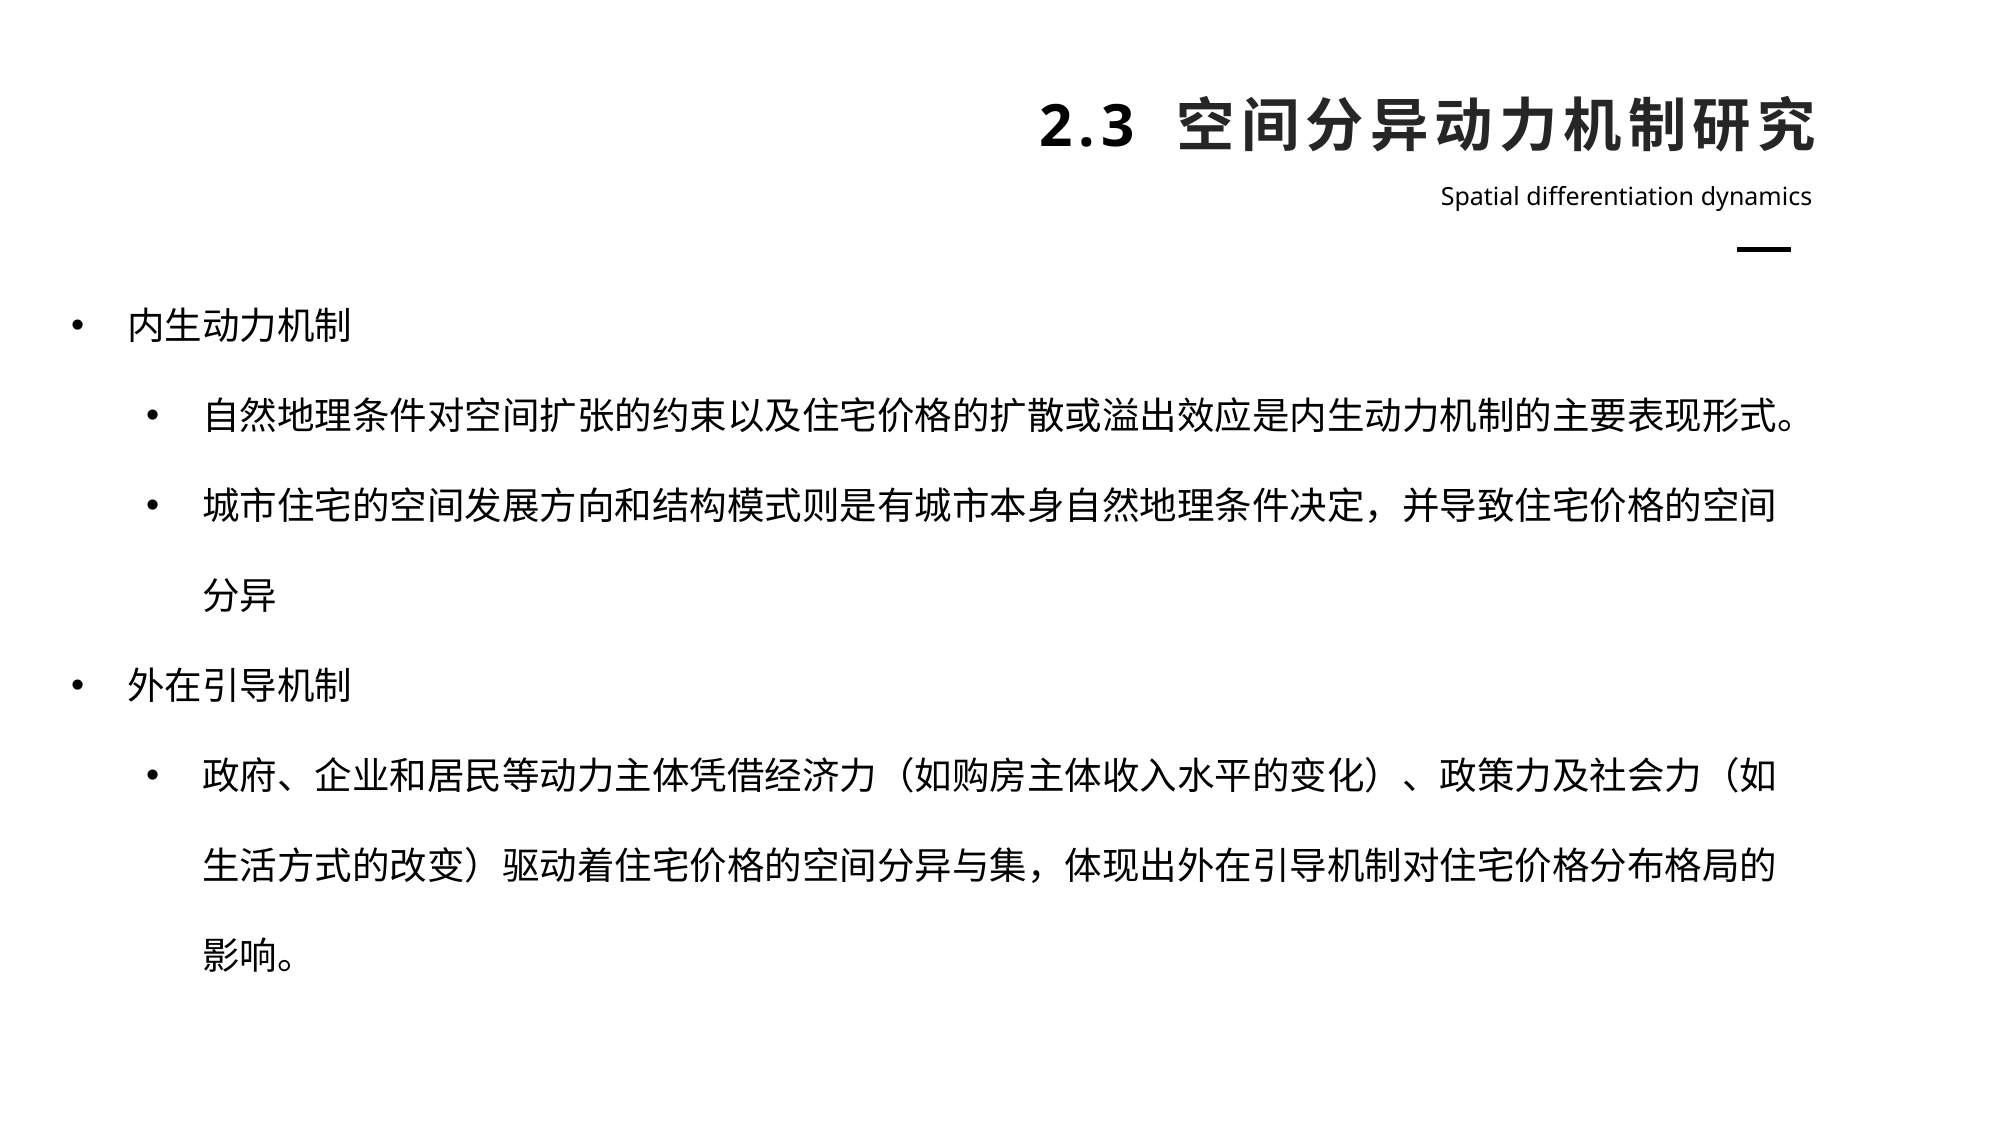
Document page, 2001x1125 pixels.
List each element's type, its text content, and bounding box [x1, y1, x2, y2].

text_box 2.3 空间分异动力机制研究 [982, 46, 1831, 271]
text_box Spatial differentiation dynamics [1406, 158, 1828, 218]
text_box 内生动力机制 自然地理条件对空间扩张的约束以及住宅价格的扩散或溢出效应是内生动力机制的主要表现形式。 城市住宅的空间发展方向和结构模式则是有城市本身自然地理条件决定，并导致住宅价格的空间分异 外在引导机制 政府、企业和居民等动力主体凭借经济力（如购房主体收入水平的变化）、政策力及社会力（如生活方式的改变）驱动着住宅价格的空间分异与集，体现出外在引导机制对住宅价格分布格局的影响。 [56, 249, 1828, 985]
